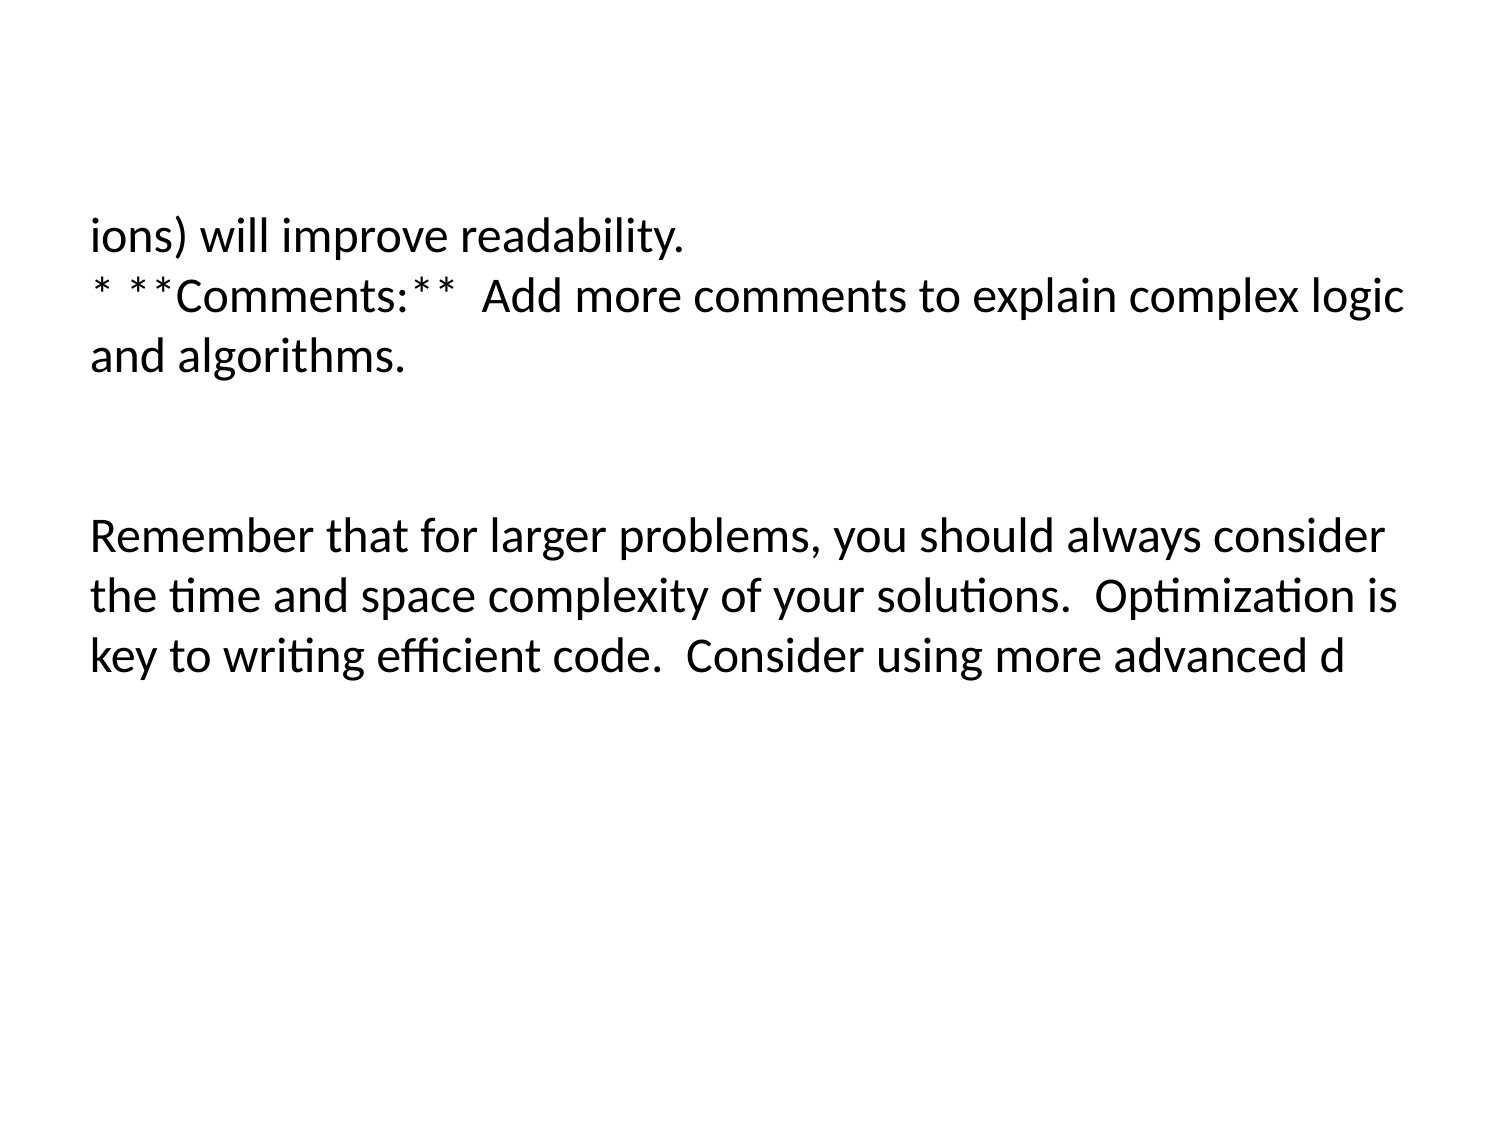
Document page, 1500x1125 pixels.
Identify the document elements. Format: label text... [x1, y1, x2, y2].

text_box ions) will improve readability. * **Comments:** Add more comments to explain complex logic and algorithms. Remember that for larger problems, you should always consider the time and space complexity of your solutions. Optimization is key to writing efficient code. Consider using more advanced d [74, 149, 1425, 690]
